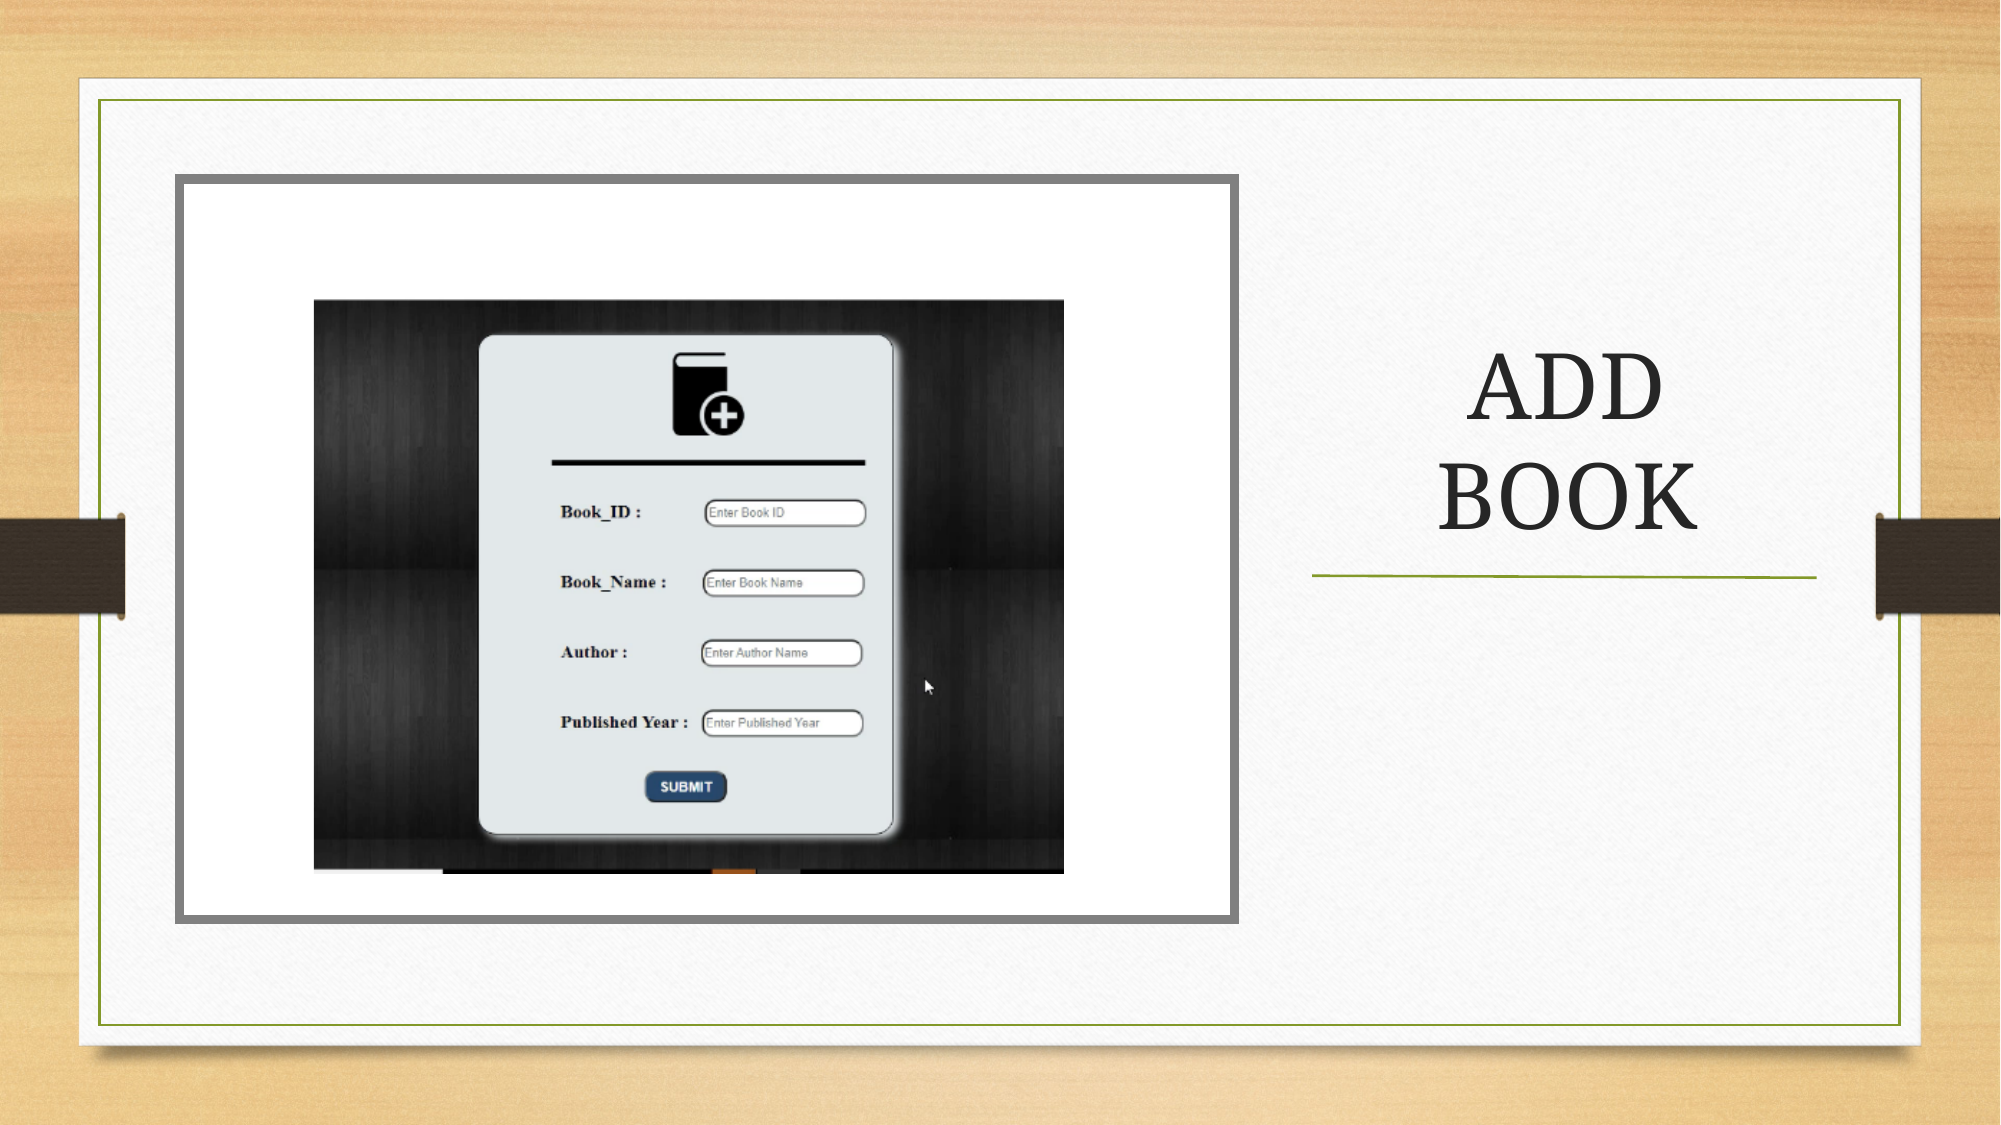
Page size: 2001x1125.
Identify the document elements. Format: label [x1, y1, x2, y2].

picture [313, 296, 1065, 875]
text_box [0, 0, 2000, 1125]
